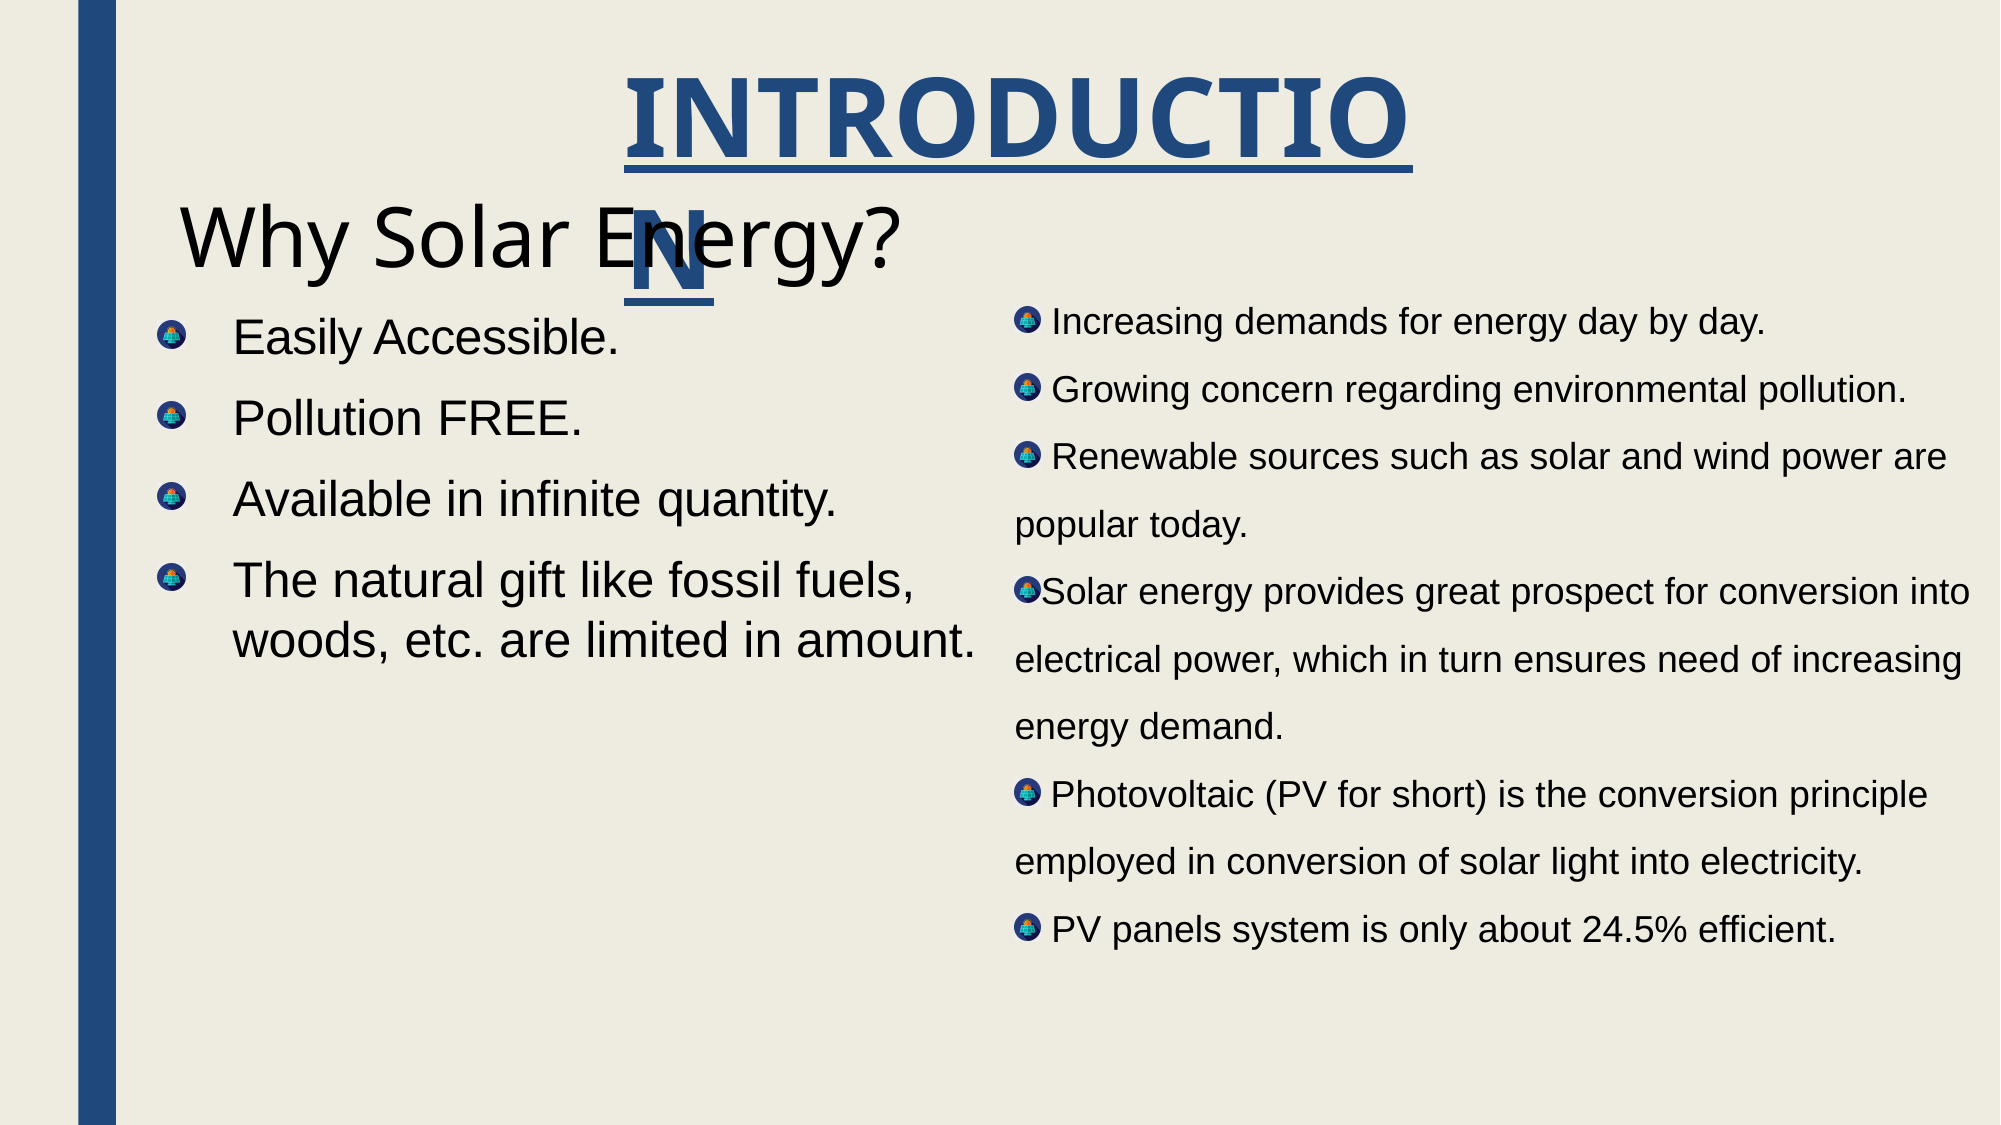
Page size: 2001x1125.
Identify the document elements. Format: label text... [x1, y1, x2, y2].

picture [1014, 778, 1041, 806]
picture [157, 401, 186, 429]
picture [157, 563, 186, 591]
picture [1014, 441, 1041, 468]
picture [1014, 576, 1041, 603]
title INTRODUCTION [622, 44, 1485, 267]
text_box Increasing demands for energy day by day. Growing concern regarding environmental pollution. Renewable sources such as solar and wind power are popular today. Solar energy provides great prospect for conversion into electrical power, which in turn ensures need of increasing energy demand. Photovoltaic (PV for short) is the conversion principle employed in conversion of solar light into electricity. PV panels system is only about 24.5% efficient. [999, 267, 2000, 1047]
picture [157, 320, 186, 349]
picture [157, 482, 186, 510]
picture [1014, 913, 1041, 941]
text_box Why Solar Energy? Easily Accessible. Pollution FREE. Available in infinite quantity. The natural gift like fossil fuels, woods, etc. are limited in amount. [155, 160, 1054, 749]
picture [1014, 373, 1041, 401]
picture [1014, 306, 1041, 333]
